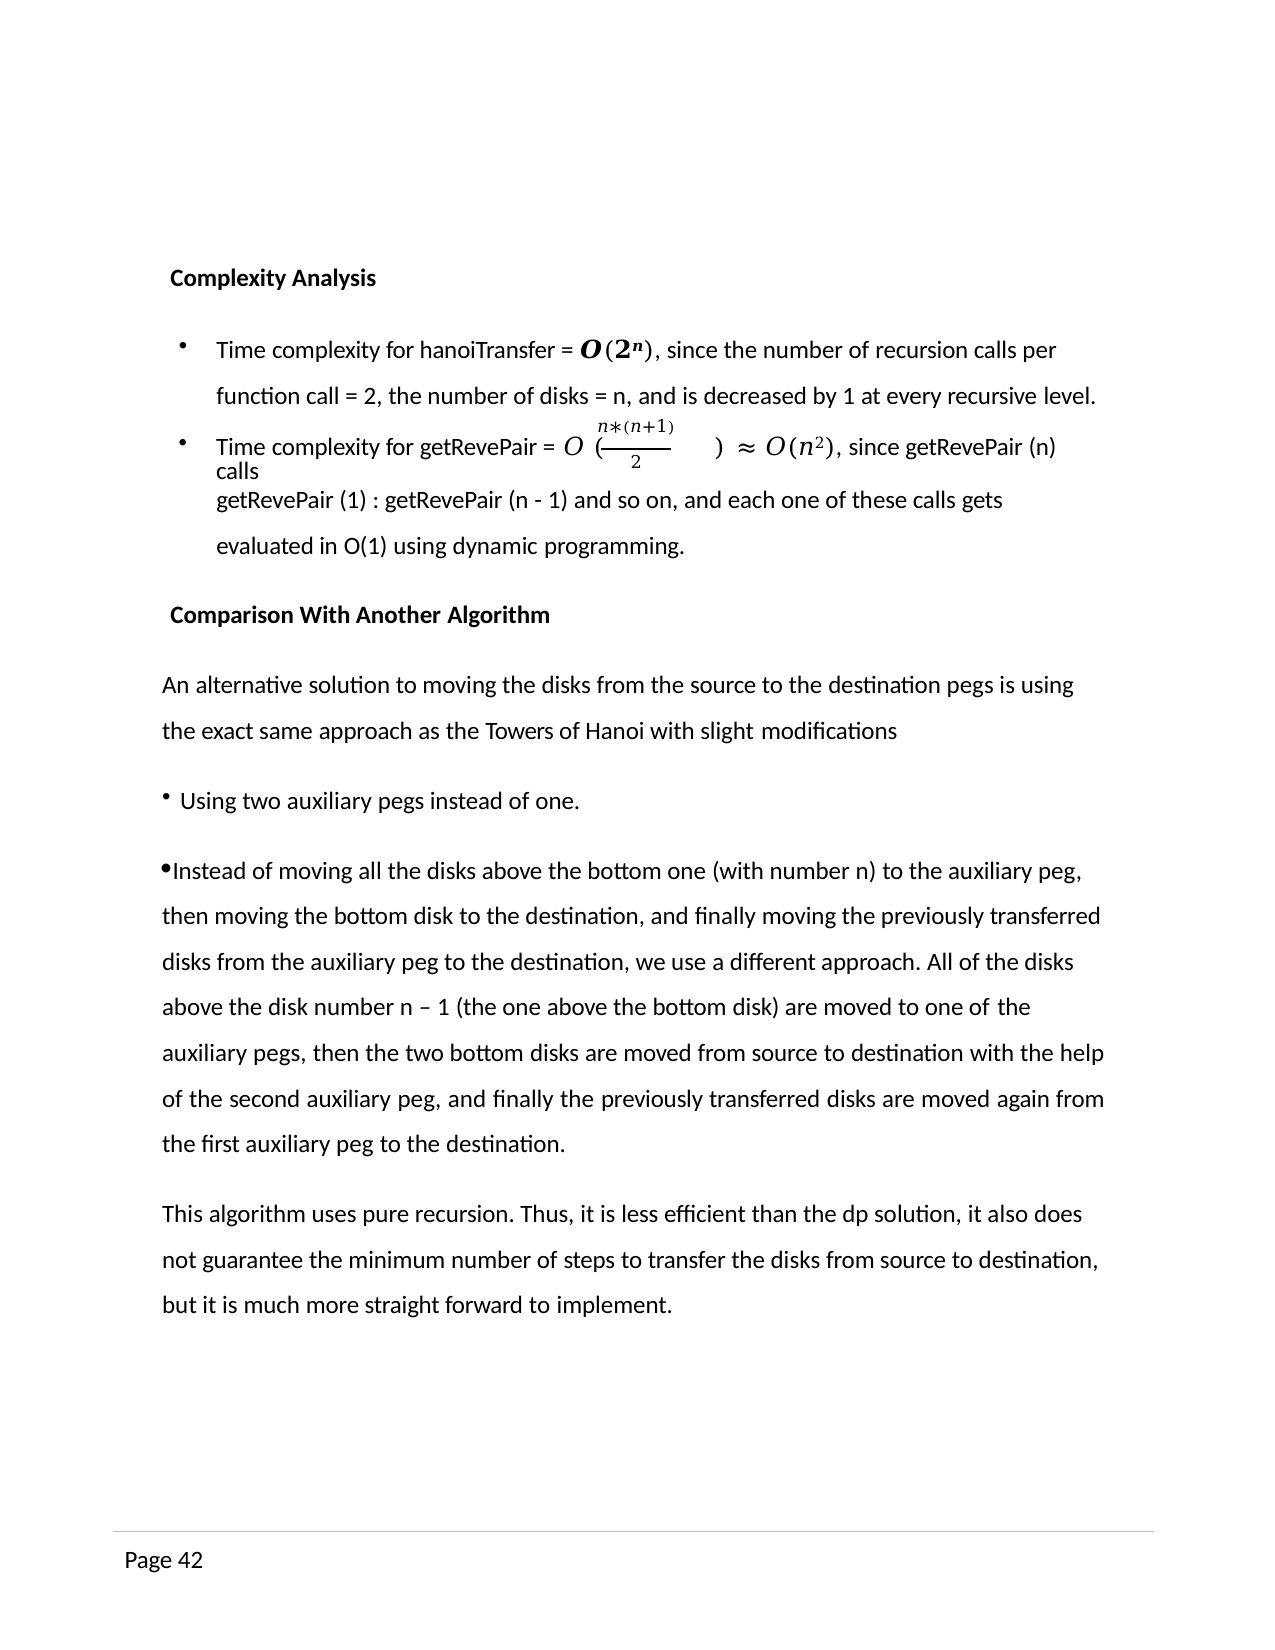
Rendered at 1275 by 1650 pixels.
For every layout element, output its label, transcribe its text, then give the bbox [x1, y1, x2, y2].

text_box 𝑛∗(𝑛+1) Time complexity for getRevePair = 𝑂 ( ) ≈ 𝑂(𝑛2), since getRevePair (n) calls [172, 421, 1061, 466]
text_box Complexity Analysis Time complexity for hanoiTransfer = 𝑶(𝟐𝒏), since the number of recursion calls per function call = 2, the number of disks = n, and is decreased by 1 at every recursive level. [164, 259, 1118, 410]
text_box getRevePair (1) : getRevePair (n - 1) and so on, and each one of these calls gets evaluated in O(1) using dynamic programming. Comparison With Another Algorithm An alternative solution to moving the disks from the source to the destination pegs is using the exact same approach as the Towers of Hanoi with slight modifications Using two auxiliary pegs instead of one. Instead of moving all the disks above the bottom one (with number n) to the auxiliary peg, then moving the bottom disk to the destination, and finally moving the previously transferred disks from the auxiliary peg to the destination, we use a different approach. All of the disks above the disk number n – 1 (the one above the bottom disk) are moved to one of the auxiliary pegs, then the two bottom disks are moved from source to destination with the help of the second auxiliary peg, and finally the previously transferred disks are moved again from the first auxiliary peg to the destination. This algorithm uses pure recursion. Thus, it is less efficient than the dp solution, it also does not guarantee the minimum number of steps to transfer the disks from source to destination, but it is much more straight forward to implement. [159, 466, 1112, 1319]
slide_number Page 42 [122, 1547, 211, 1650]
